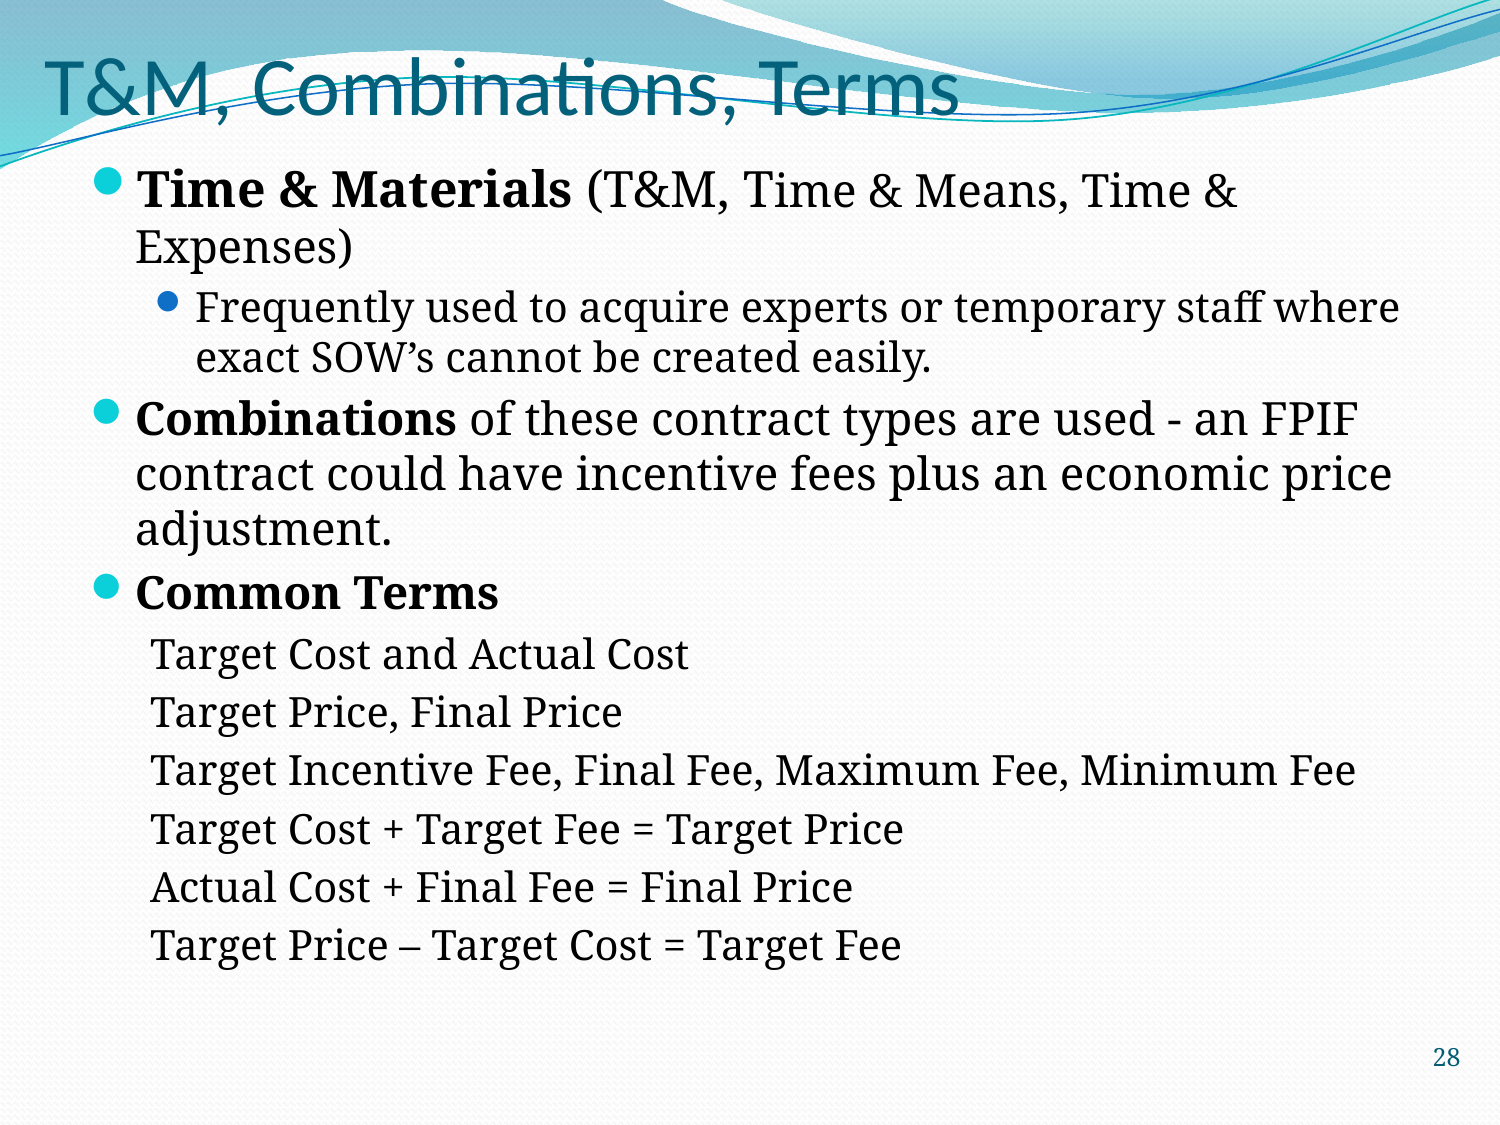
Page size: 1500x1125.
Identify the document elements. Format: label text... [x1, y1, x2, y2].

list Time & Materials (T&M, Time & Means, Time & Expenses) Frequently used to acquire experts or temporary staff where exact SOW’s cannot be created easily. Combinations of these contract types are used - an FPIF contract could have incentive fees plus an economic price adjustment. Common Terms Target Cost and Actual Cost Target Price, Final Price Target Incentive Fee, Final Fee, Maximum Fee, Minimum Fee Target Cost + Target Fee = Target Price Actual Cost + Final Fee = Final Price Target Price – Target Cost = Target Fee [74, 149, 1426, 1076]
slide_number 28 [1335, 1015, 1461, 1076]
title T&M, Combinations, Terms [44, 24, 1461, 151]
